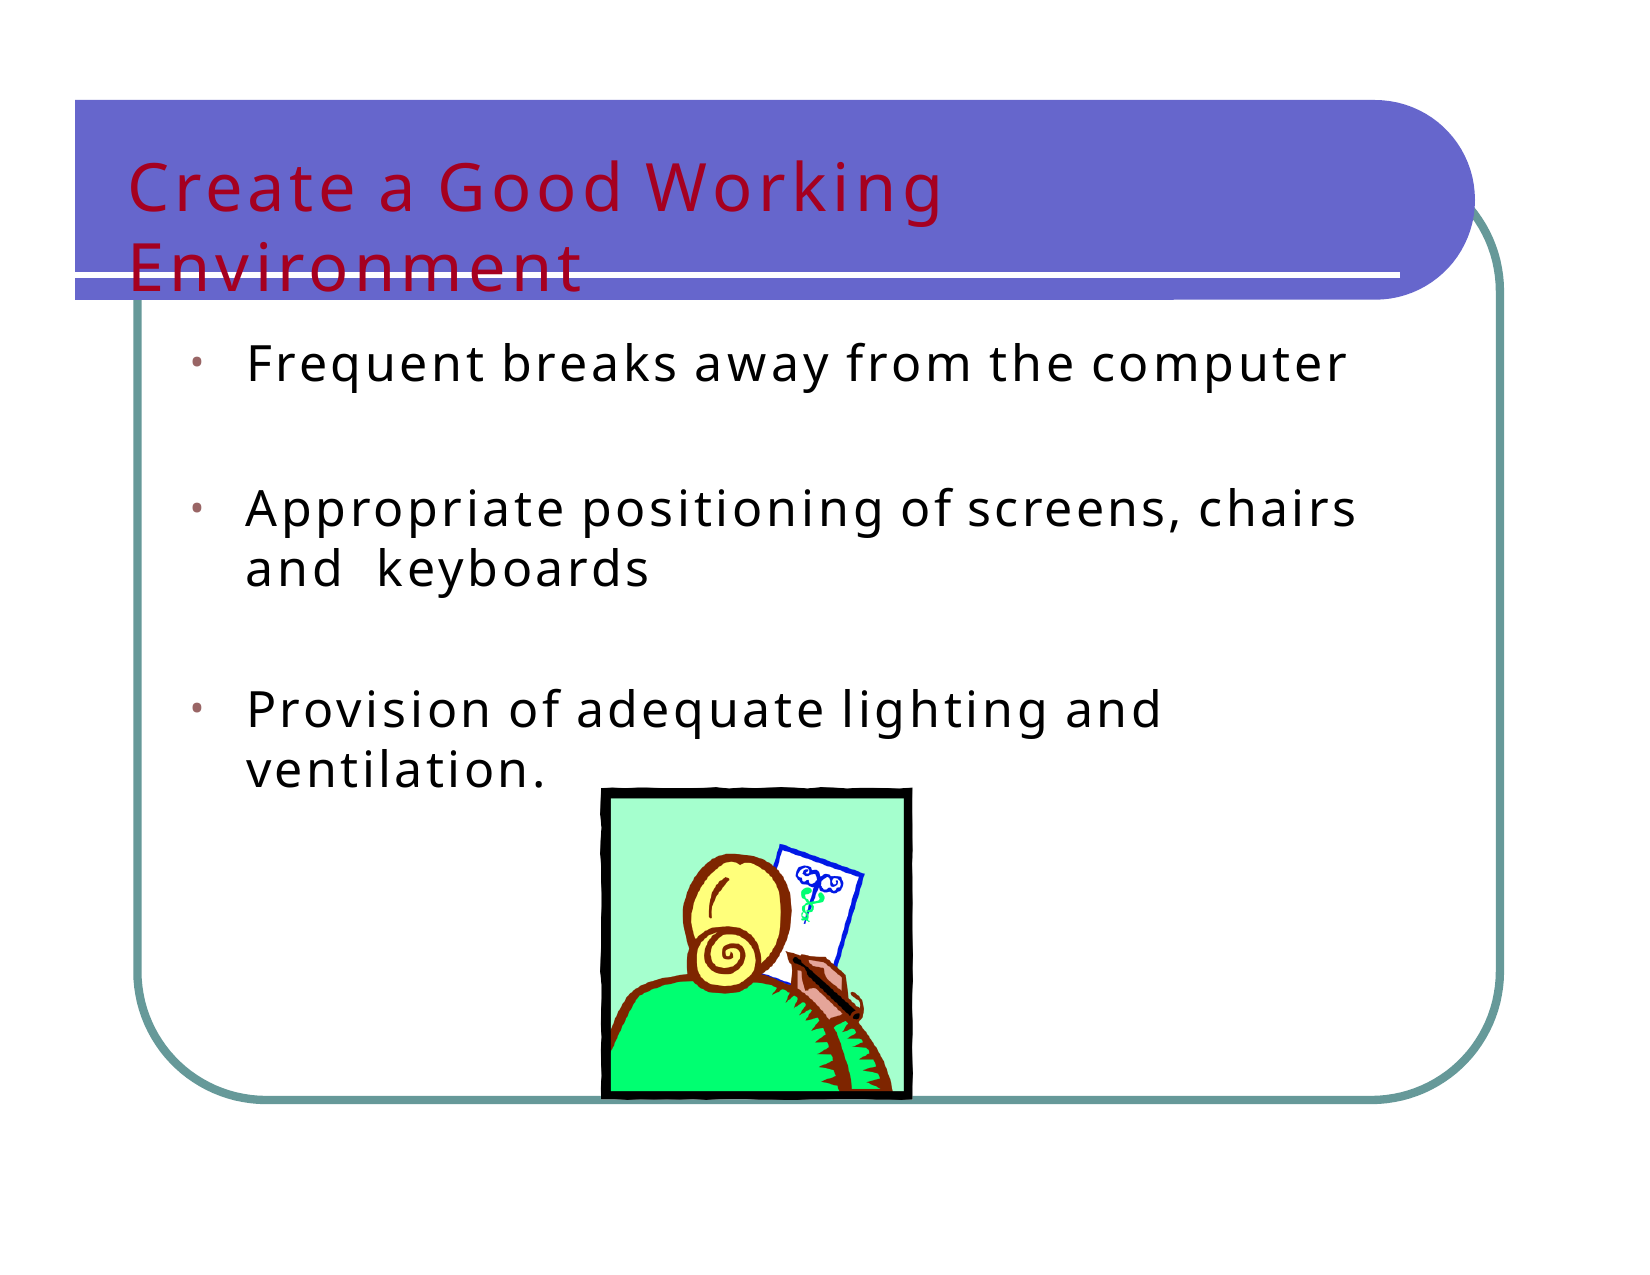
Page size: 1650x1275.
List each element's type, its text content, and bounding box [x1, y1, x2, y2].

title Create a Good Working Environment [125, 142, 1354, 358]
picture [599, 787, 913, 1101]
text_box Frequent breaks away from the computer Appropriate positioning of screens, chairs and keyboards Provision of adequate lighting and ventilation. [187, 329, 1413, 798]
